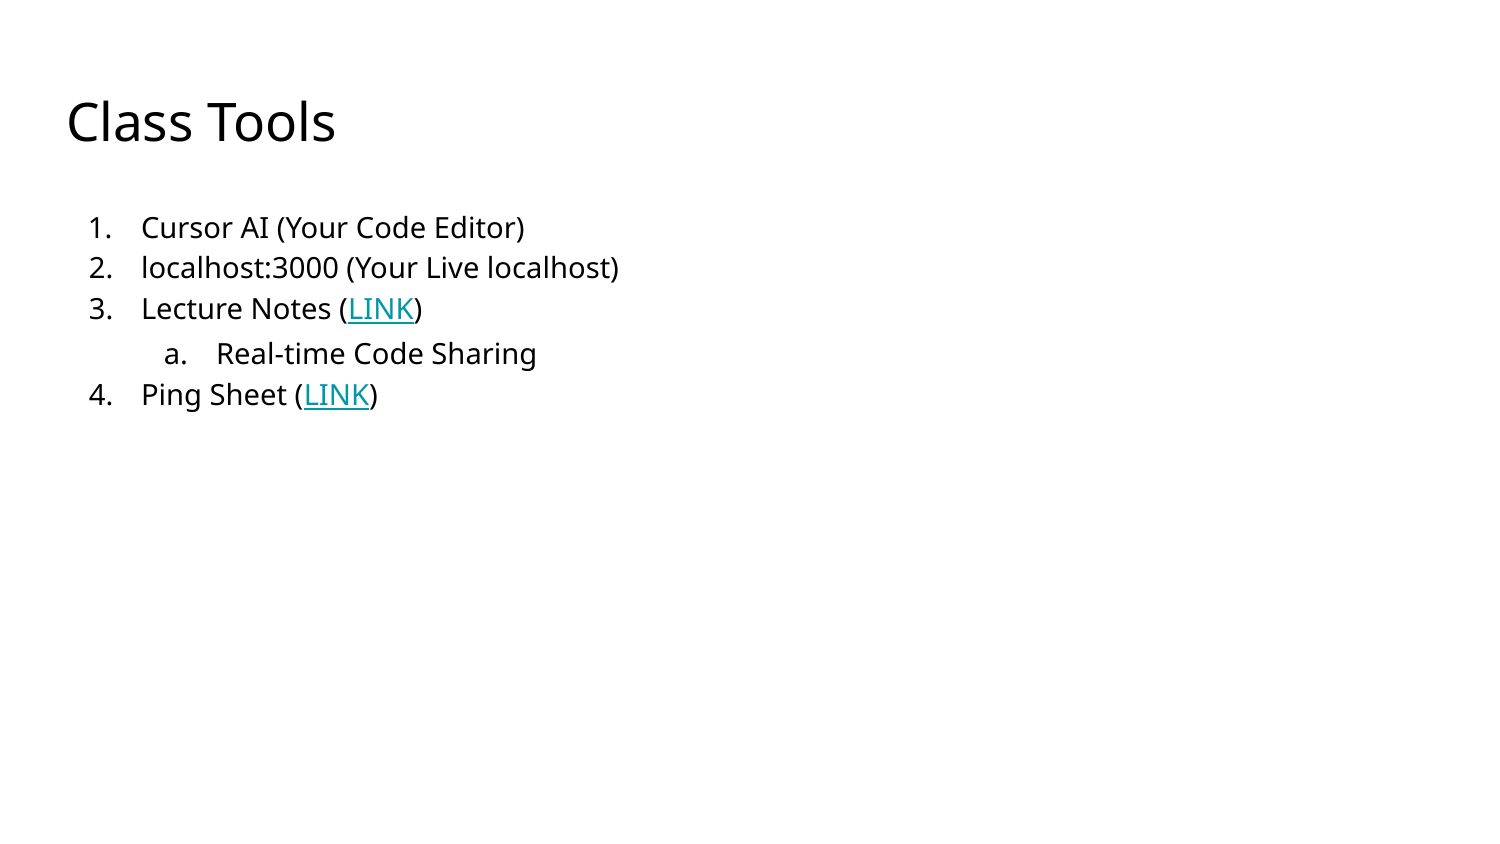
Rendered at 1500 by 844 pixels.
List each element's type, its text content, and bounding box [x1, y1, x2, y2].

title Class Tools [51, 72, 1449, 167]
list Cursor AI (Your Code Editor) localhost:3000 (Your Live localhost) Lecture Notes (LINK) Real-time Code Sharing Ping Sheet (LINK) [51, 189, 1449, 750]
